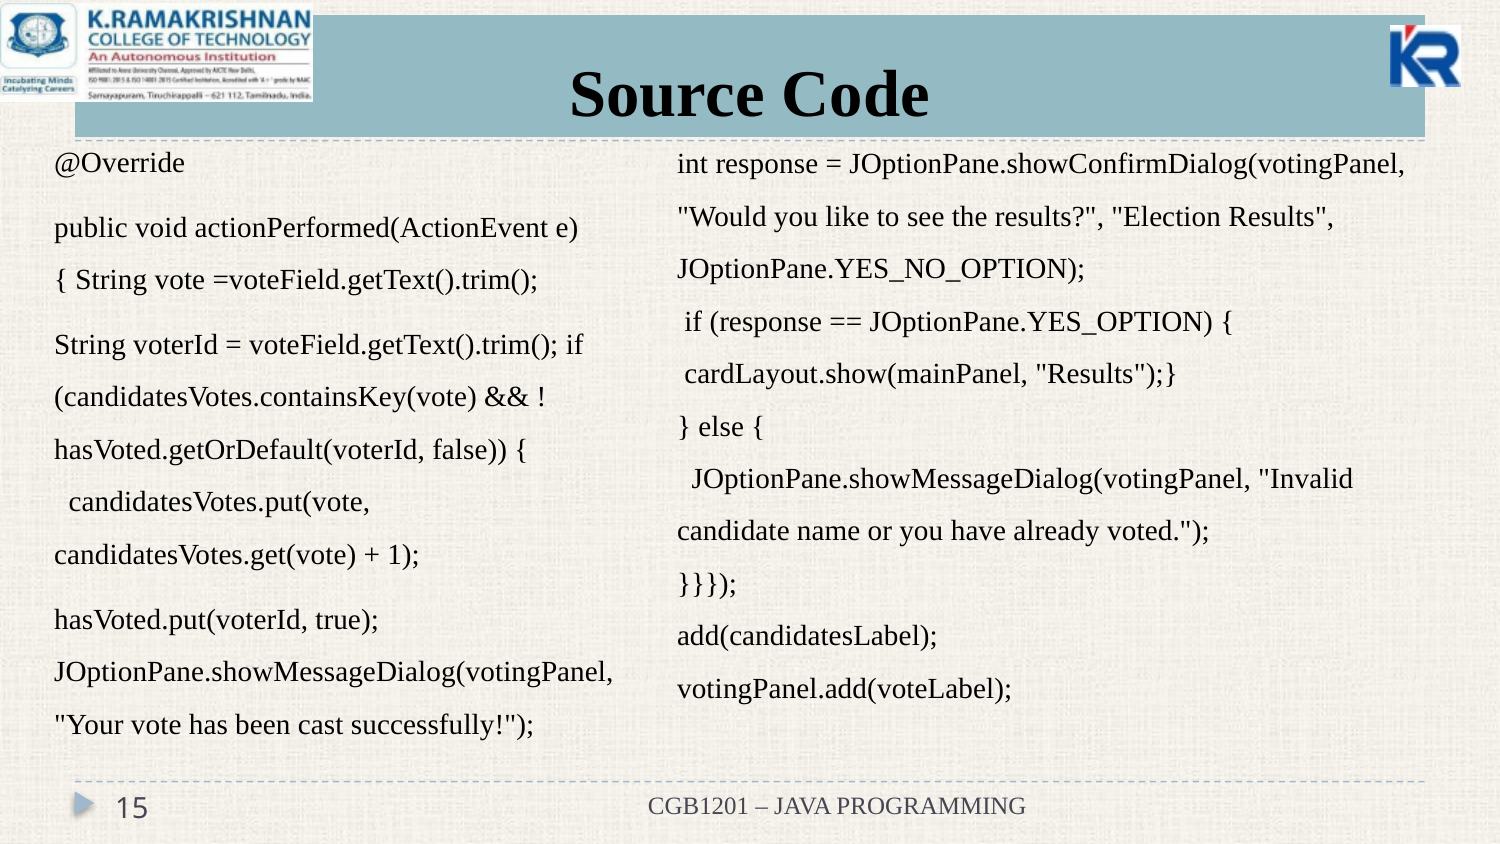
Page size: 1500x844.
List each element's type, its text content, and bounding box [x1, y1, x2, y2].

title Source Code [75, 15, 1425, 119]
slide_number 15 [100, 782, 426, 827]
picture [1390, 25, 1461, 87]
text_box int response = JOptionPane.showConfirmDialog(votingPanel, "Would you like to see the results?", "Election Results", JOptionPane.YES_NO_OPTION); if (response == JOptionPane.YES_OPTION) { cardLayout.show(mainPanel, "Results");} } else { JOptionPane.showMessageDialog(votingPanel, "Invalid candidate name or you have already voted."); }}}); add(candidatesLabel); votingPanel.add(voteLabel); [662, 119, 1494, 764]
picture [0, 3, 313, 103]
list @Override public void actionPerformed(ActionEvent e) { String vote =voteField.getText().trim(); String voterId = voteField.getText().trim(); if (candidatesVotes.containsKey(vote) && !hasVoted.getOrDefault(voterId, false)) { candidatesVotes.put(vote, candidatesVotes.get(vote) + 1); hasVoted.put(voterId, true); JOptionPane.showMessageDialog(votingPanel, "Your vote has been cast successfully!"); [39, 118, 702, 782]
footer CGB1201 – JAVA PROGRAMMING [512, 782, 1175, 844]
